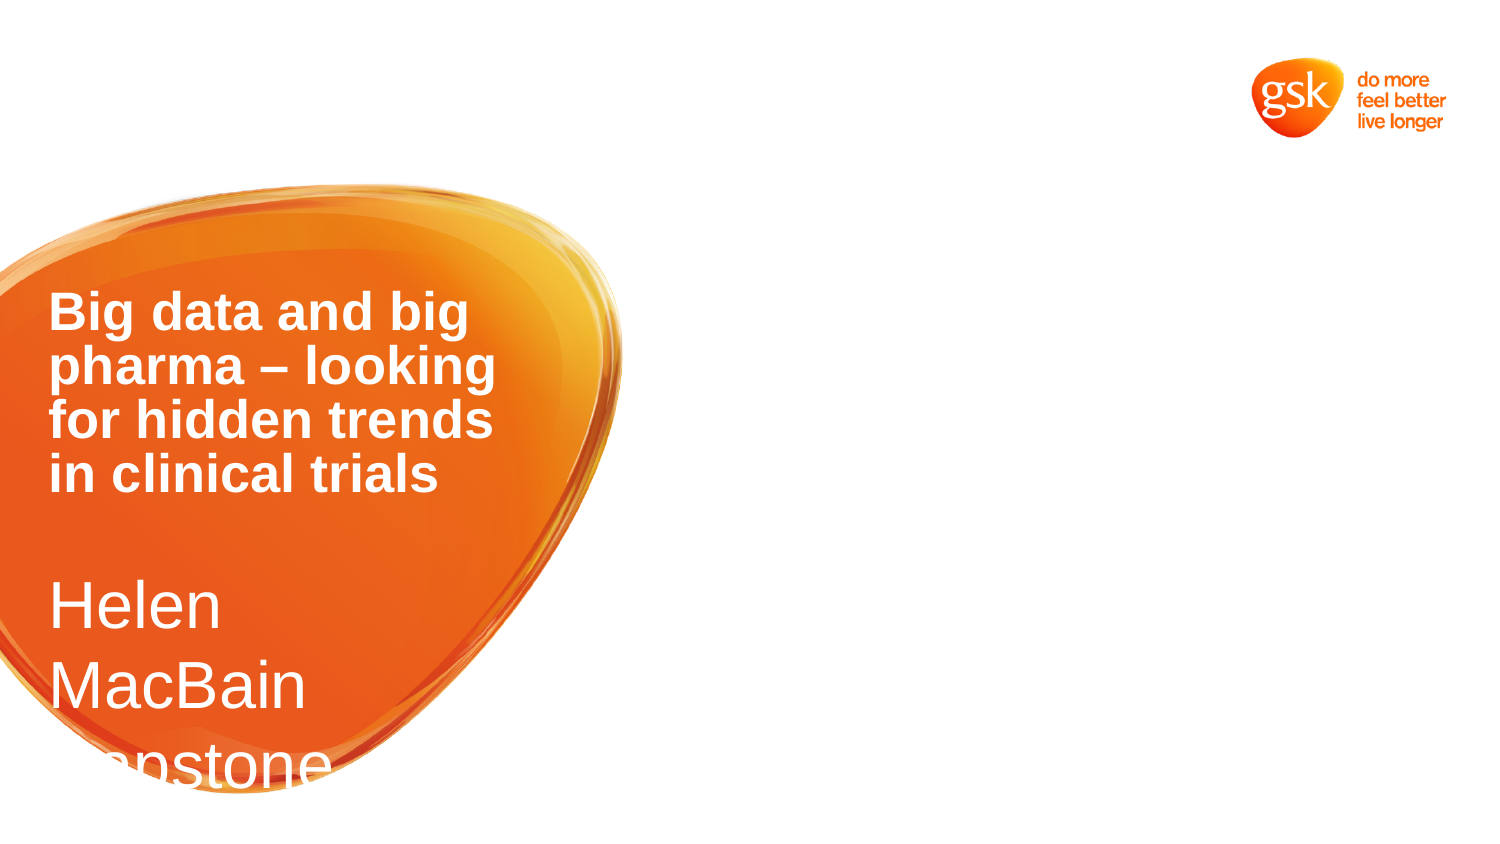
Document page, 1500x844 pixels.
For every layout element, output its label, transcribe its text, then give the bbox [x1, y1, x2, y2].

picture [0, 174, 673, 803]
subtitle Helen MacBain Capstone project [48, 562, 468, 643]
title Big data and big pharma – looking for hidden trends in clinical trials [48, 284, 521, 504]
picture [1228, 38, 1469, 158]
